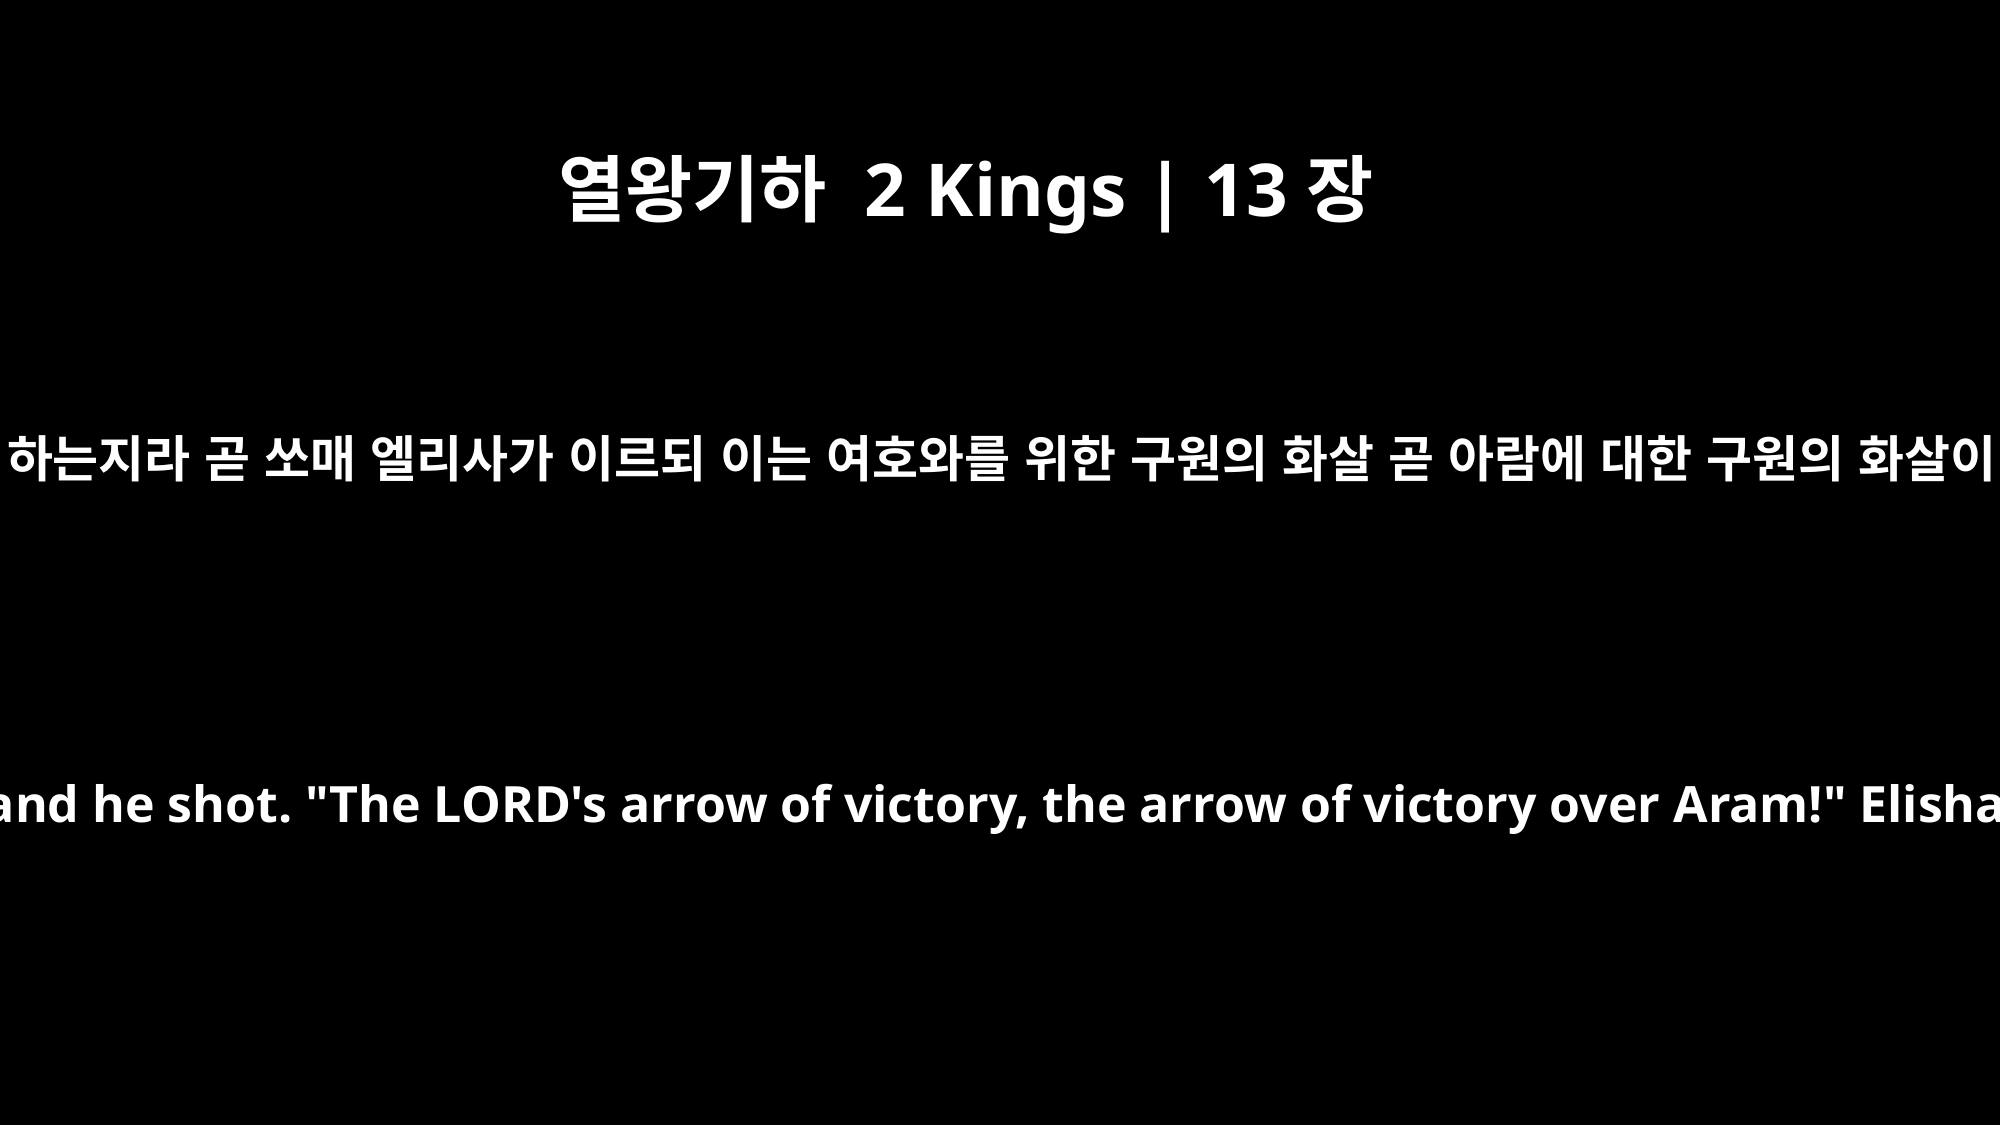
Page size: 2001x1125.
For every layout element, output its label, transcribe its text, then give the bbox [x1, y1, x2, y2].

text_box 17 이르되 동쪽 창을 여소서 하여 곧 열매 엘리사가 이르되 쏘소서 하는지라 곧 쏘매 엘리사가 이르되 이는 여호와를 위한 구원의 화살 곧 아람에 대한 구원의 화살이니 왕이 아람 사람을 멸절하도록 아벡에서 치리이다 하니라 [0, 359, 2000, 495]
text_box 열왕기하 2 Kings | 13장 [543, 136, 1389, 239]
text_box "Open the east window," he said, and he opened it. "Shoot!" Elisha said, and he shot. "The LORD's arrow of victory, the arrow of victory over Aram!" Elisha declared. "You will completely destroy the Arameans at Aphek." [0, 764, 2000, 840]
